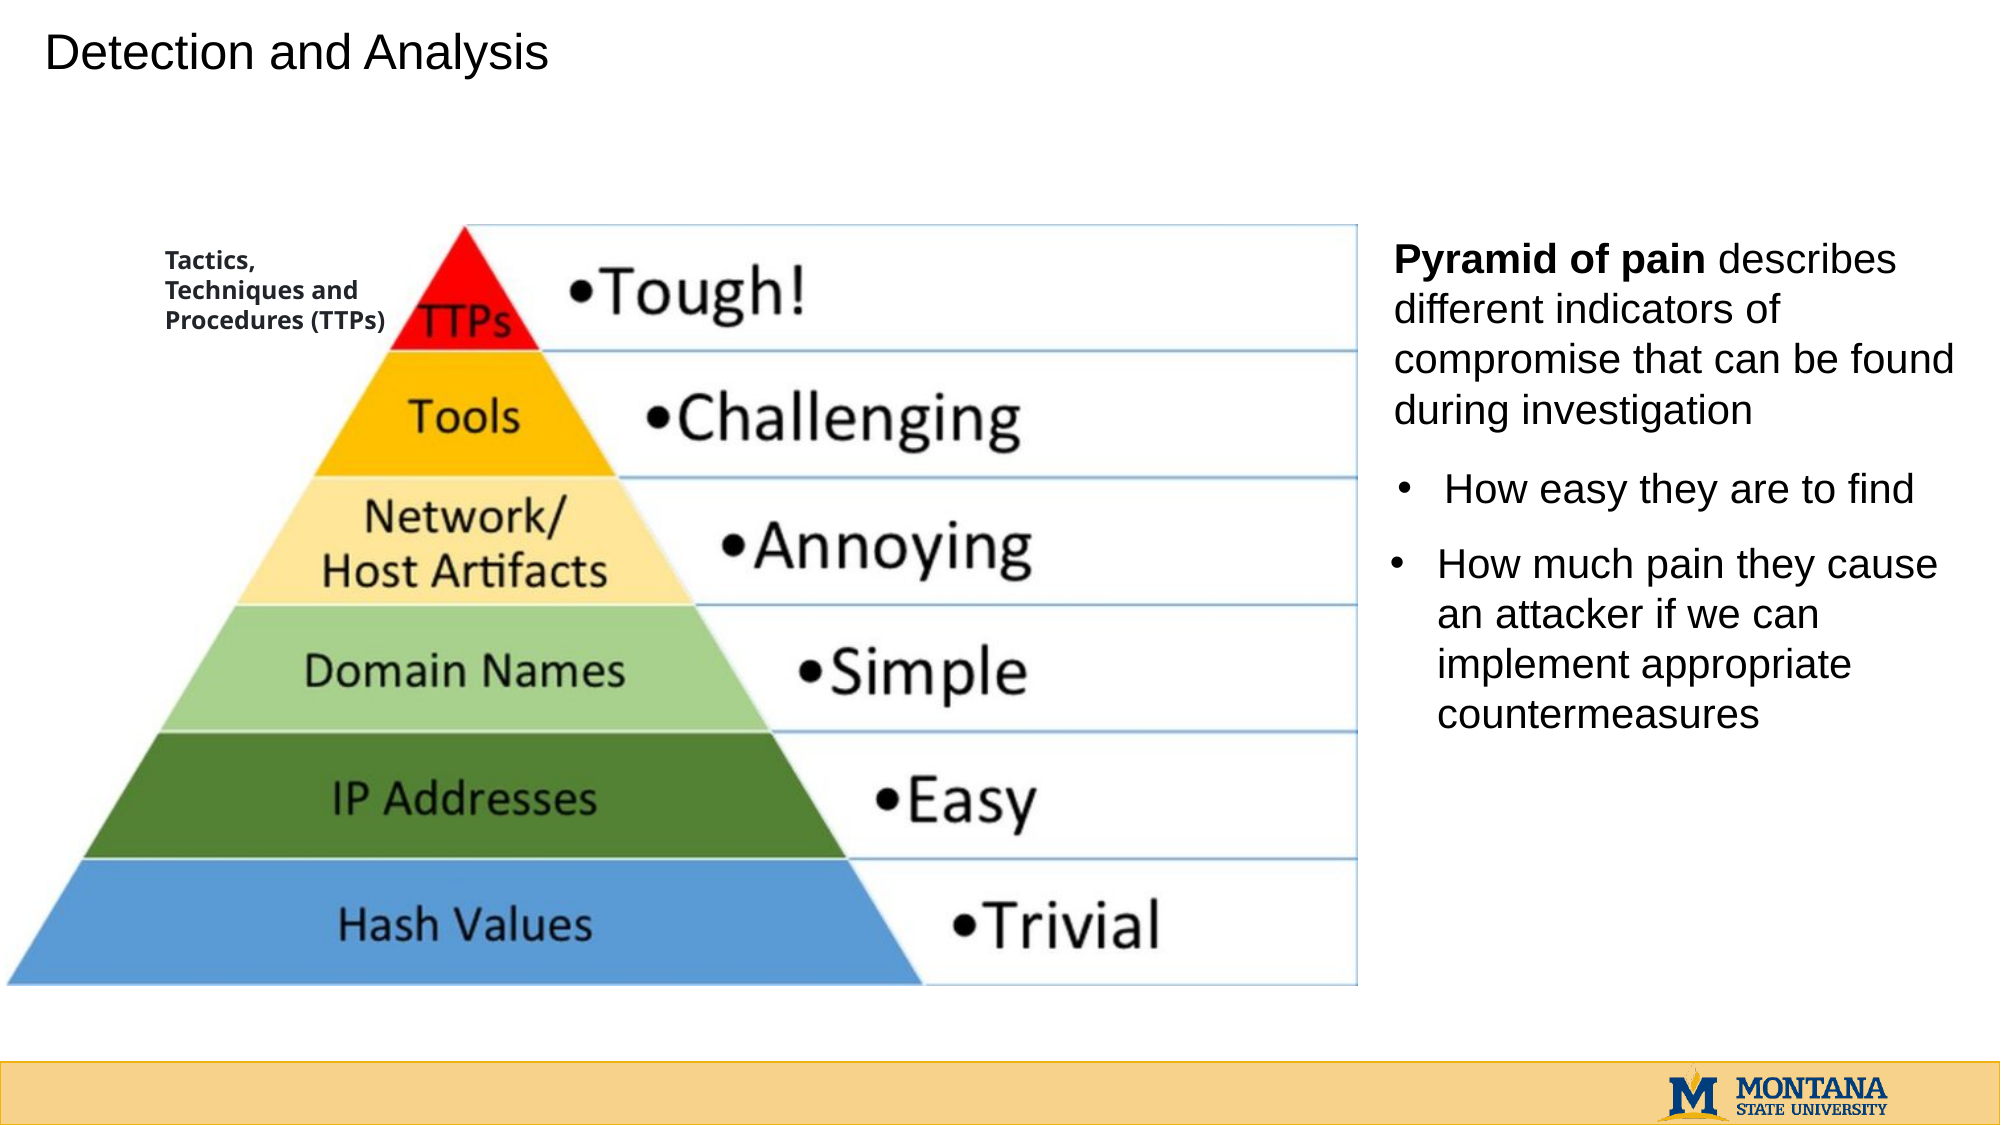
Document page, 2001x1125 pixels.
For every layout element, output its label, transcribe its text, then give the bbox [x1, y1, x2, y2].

text_box How much pain they cause an attacker if we can implement appropriate countermeasures [1375, 529, 1963, 745]
text_box Pyramid of pain describes different indicators of compromise that can be found during investigation [1379, 224, 1985, 440]
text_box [1885, 1060, 2000, 1125]
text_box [0, 1060, 1658, 1125]
text_box Detection and Analysis [29, 12, 565, 88]
text_box How easy they are to find [1382, 454, 1931, 520]
picture [1656, 1062, 1888, 1123]
picture [5, 224, 1358, 986]
